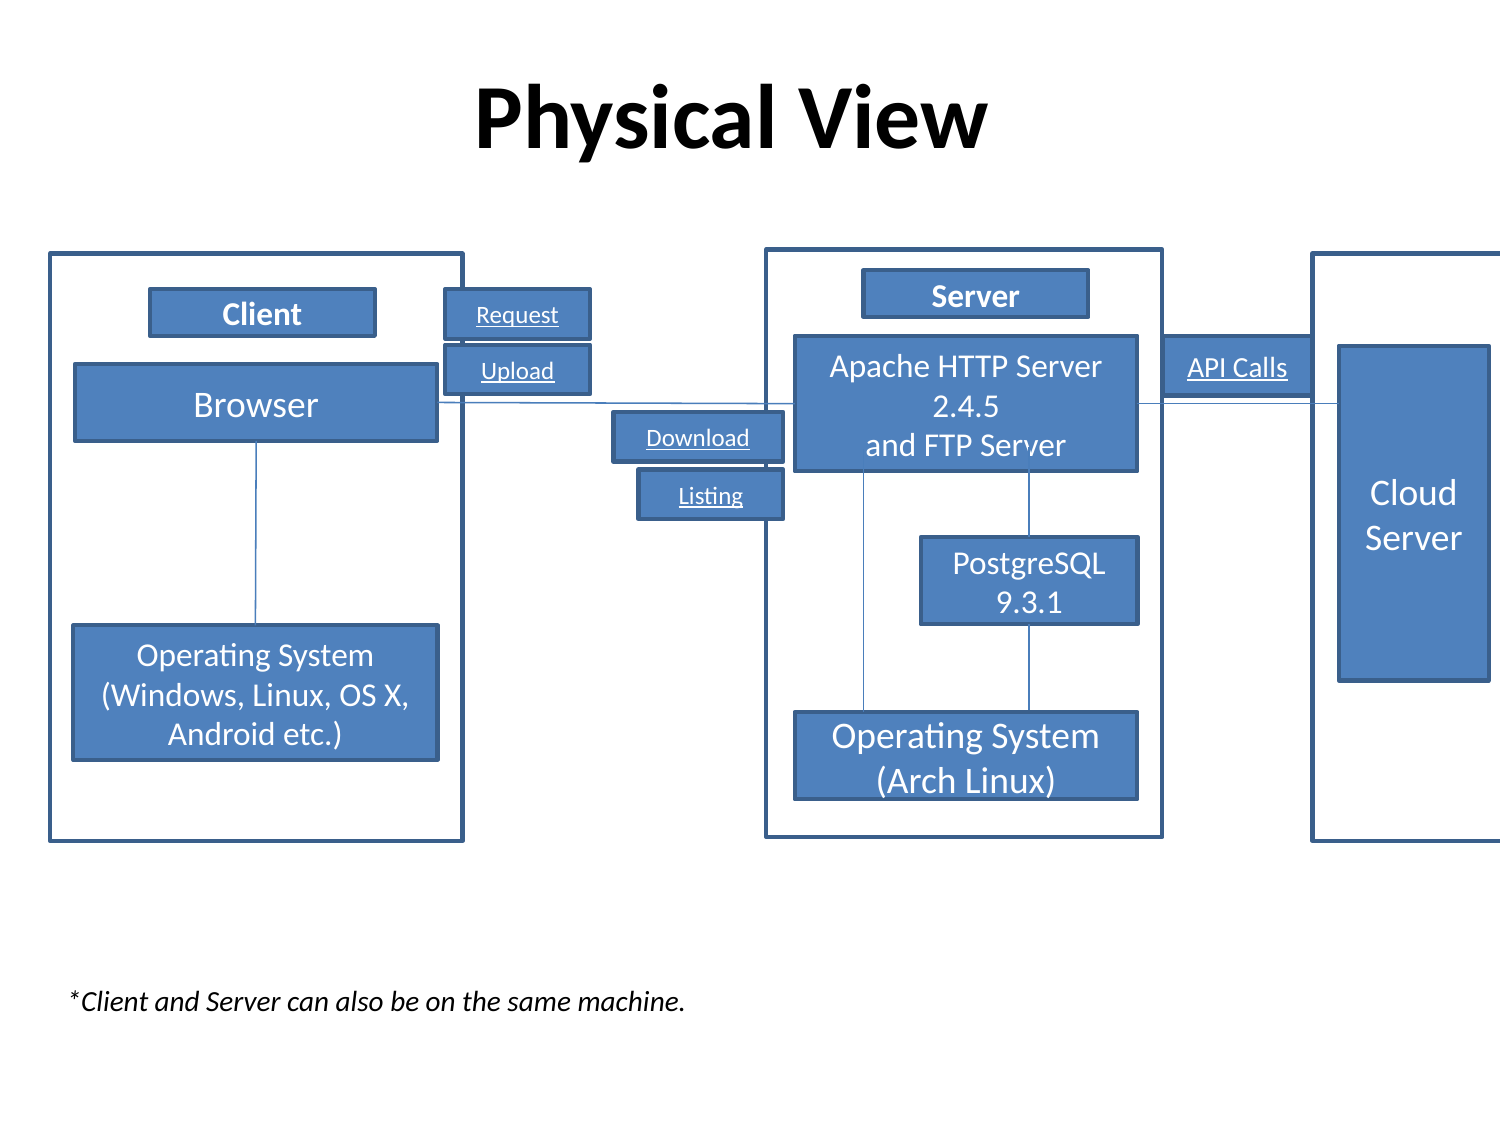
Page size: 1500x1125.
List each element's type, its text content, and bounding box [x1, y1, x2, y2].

text_box Cloud Server [1337, 344, 1491, 683]
text_box PostgreSQL 9.3.1 [919, 535, 1140, 626]
text_box [48, 251, 465, 843]
text_box Browser [73, 362, 439, 443]
text_box Client [148, 287, 377, 338]
text_box Apache HTTP Server 2.4.5 and FTP Server [793, 334, 1139, 473]
text_box [1310, 251, 1500, 843]
text_box Operating System (Arch Linux) [793, 710, 1139, 801]
text_box Download [611, 412, 785, 464]
text_box Physical View [459, 49, 1005, 175]
text_box Operating System (Windows, Linux, OS X, Android etc.) [71, 623, 440, 762]
text_box API Calls [1160, 334, 1314, 398]
text_box *Client and Server can also be on the same machine. [51, 974, 1318, 1025]
text_box [764, 412, 1164, 839]
text_box [764, 247, 1164, 403]
text_box Upload [443, 343, 592, 396]
text_box Request [443, 287, 592, 341]
text_box Listing [636, 467, 785, 521]
text_box Server [861, 268, 1090, 319]
